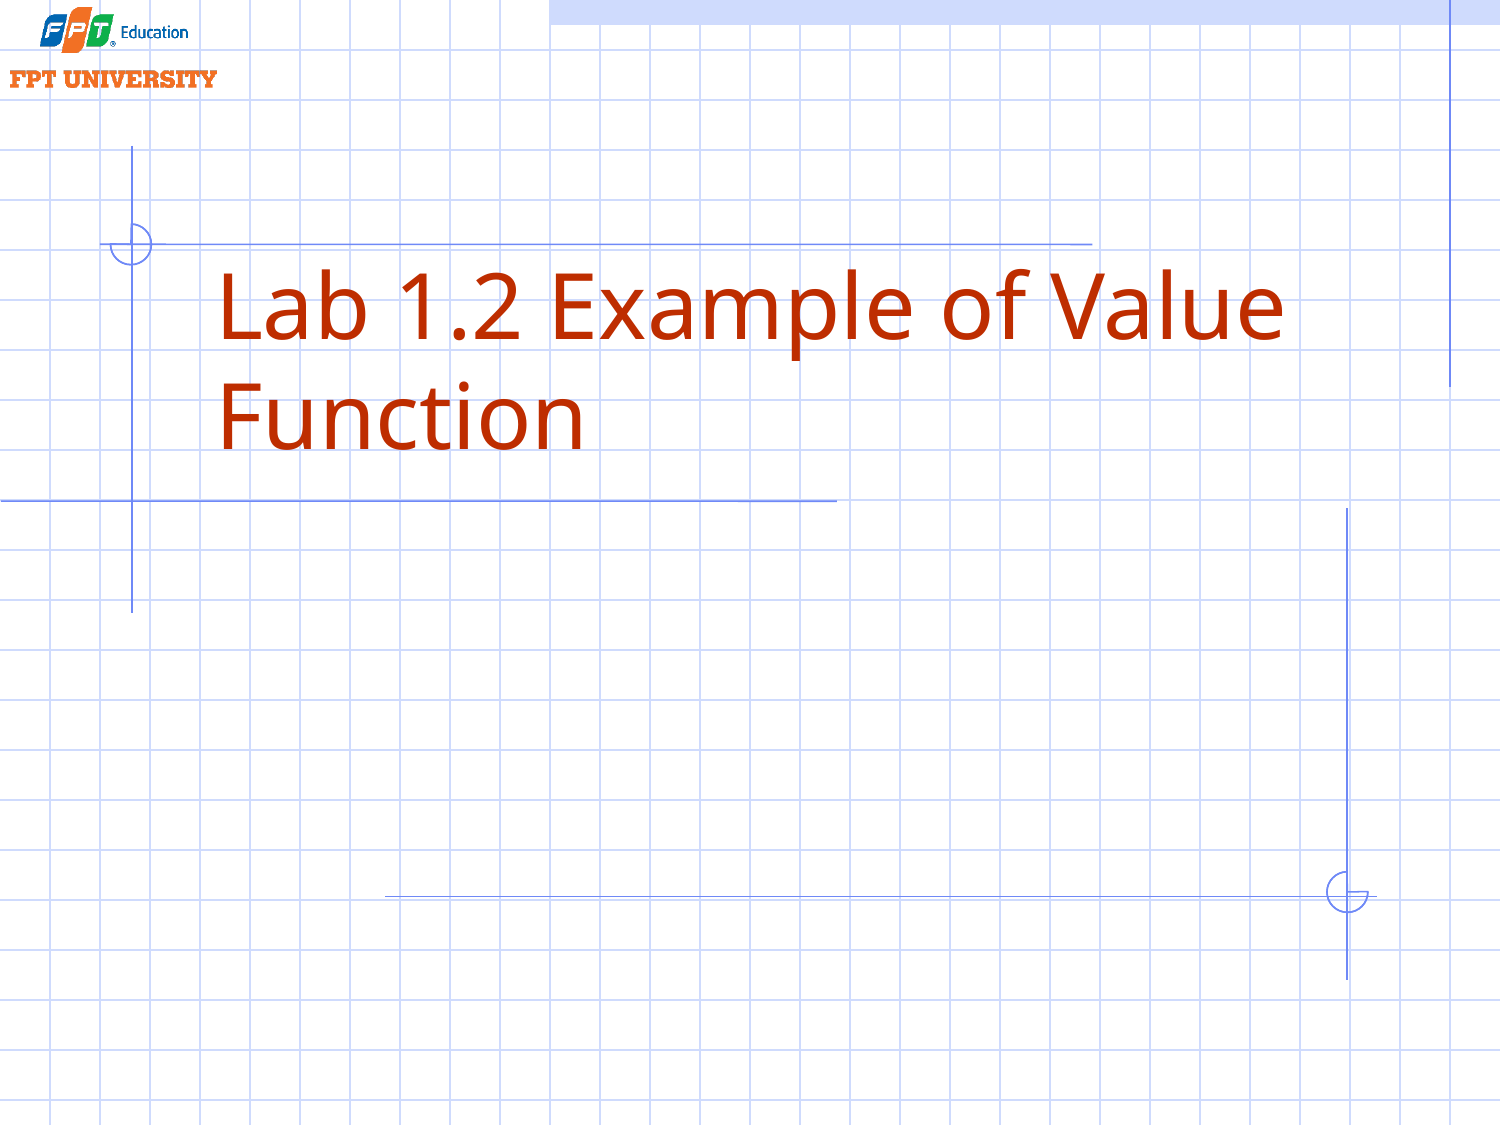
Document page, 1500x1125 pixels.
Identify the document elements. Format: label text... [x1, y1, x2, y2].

title Lab 1.2 Example of Value Function [200, 287, 1475, 475]
picture [10, 6, 217, 88]
